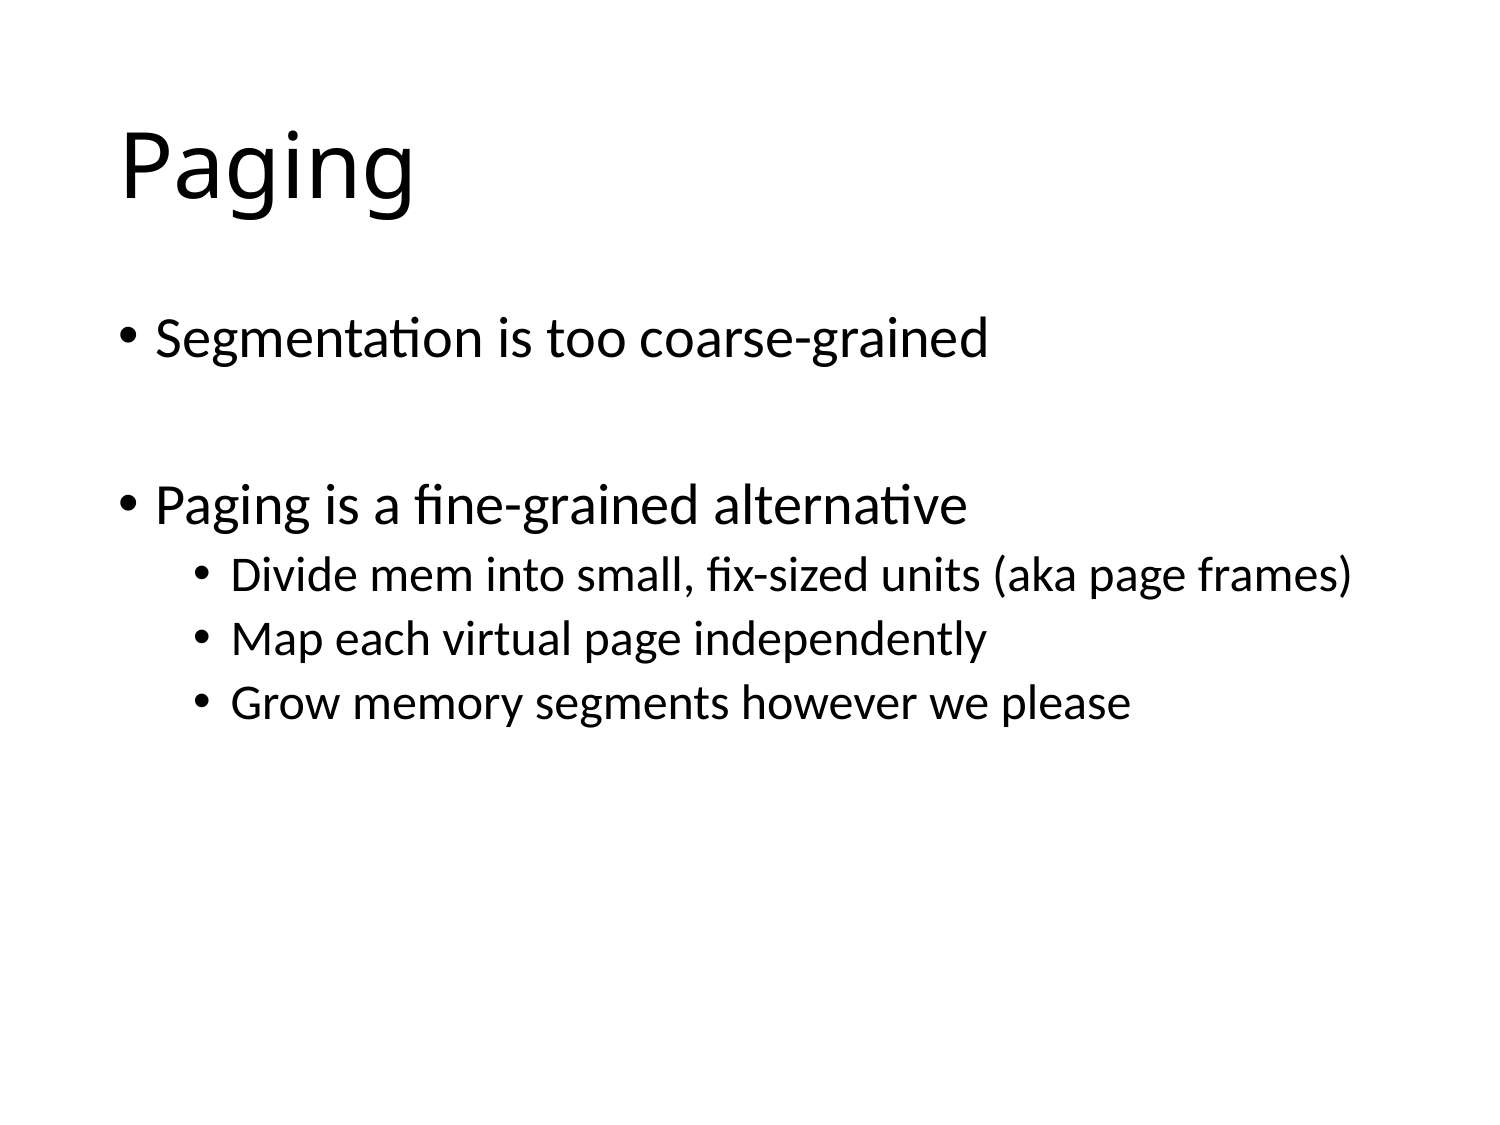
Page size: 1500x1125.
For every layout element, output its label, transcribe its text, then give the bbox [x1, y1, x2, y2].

list Segmentation is too coarse-grained Paging is a fine-grained alternative Divide mem into small, fix-sized units (aka page frames) Map each virtual page independently Grow memory segments however we please [103, 299, 1397, 1014]
title Paging [103, 59, 1397, 278]
